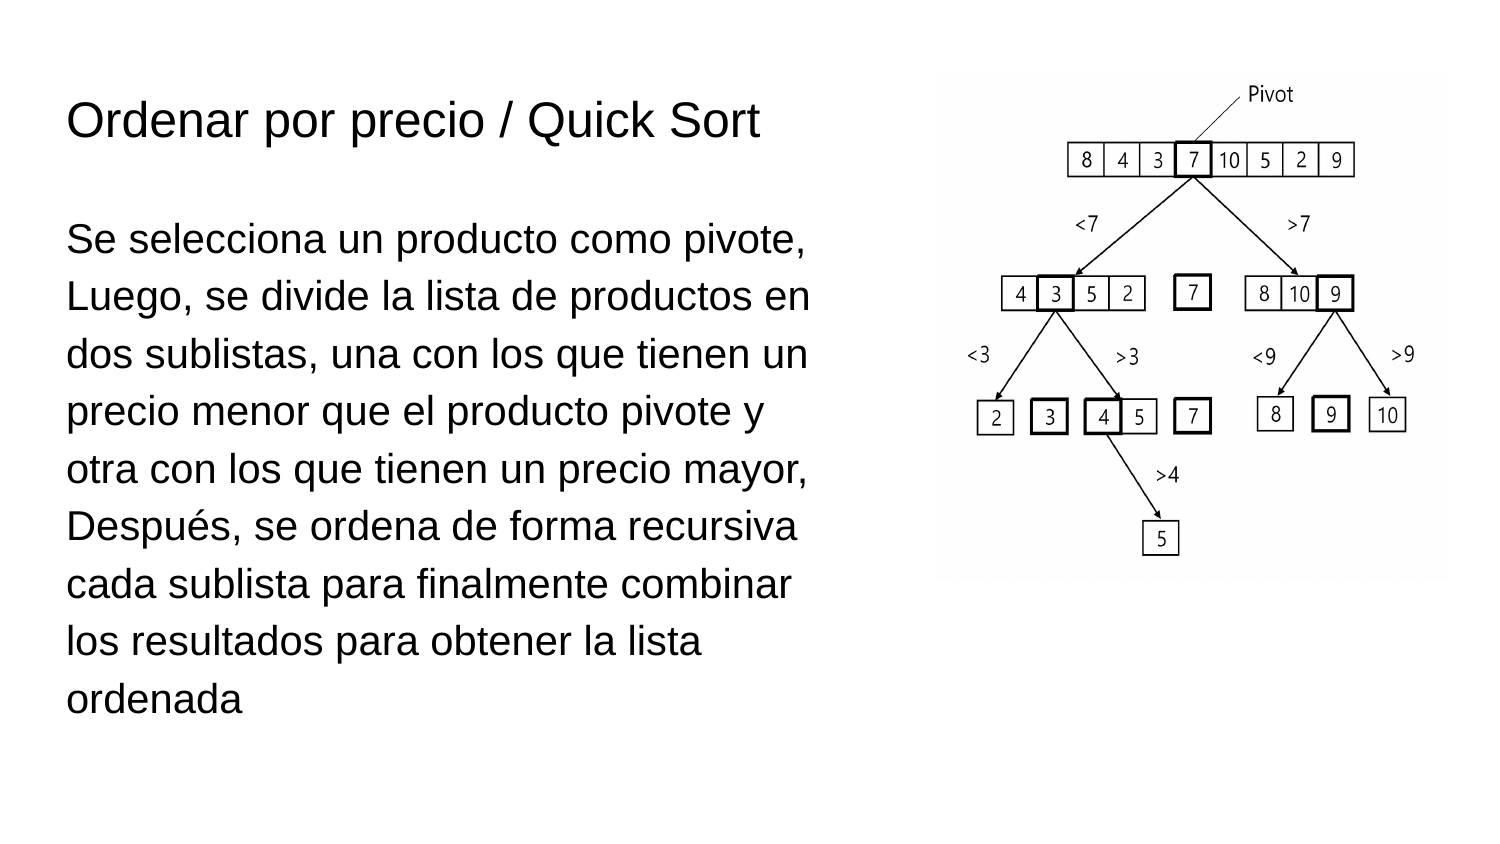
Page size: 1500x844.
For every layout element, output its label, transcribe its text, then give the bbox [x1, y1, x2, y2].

list Se selecciona un producto como pivote, Luego, se divide la lista de productos en dos sublistas, una con los que tienen un precio menor que el producto pivote y otra con los que tienen un precio mayor, Después, se ordena de forma recursiva cada sublista para finalmente combinar los resultados para obtener la lista ordenada [51, 189, 843, 730]
title Ordenar por precio / Quick Sort [51, 72, 880, 167]
picture [935, 72, 1448, 580]
